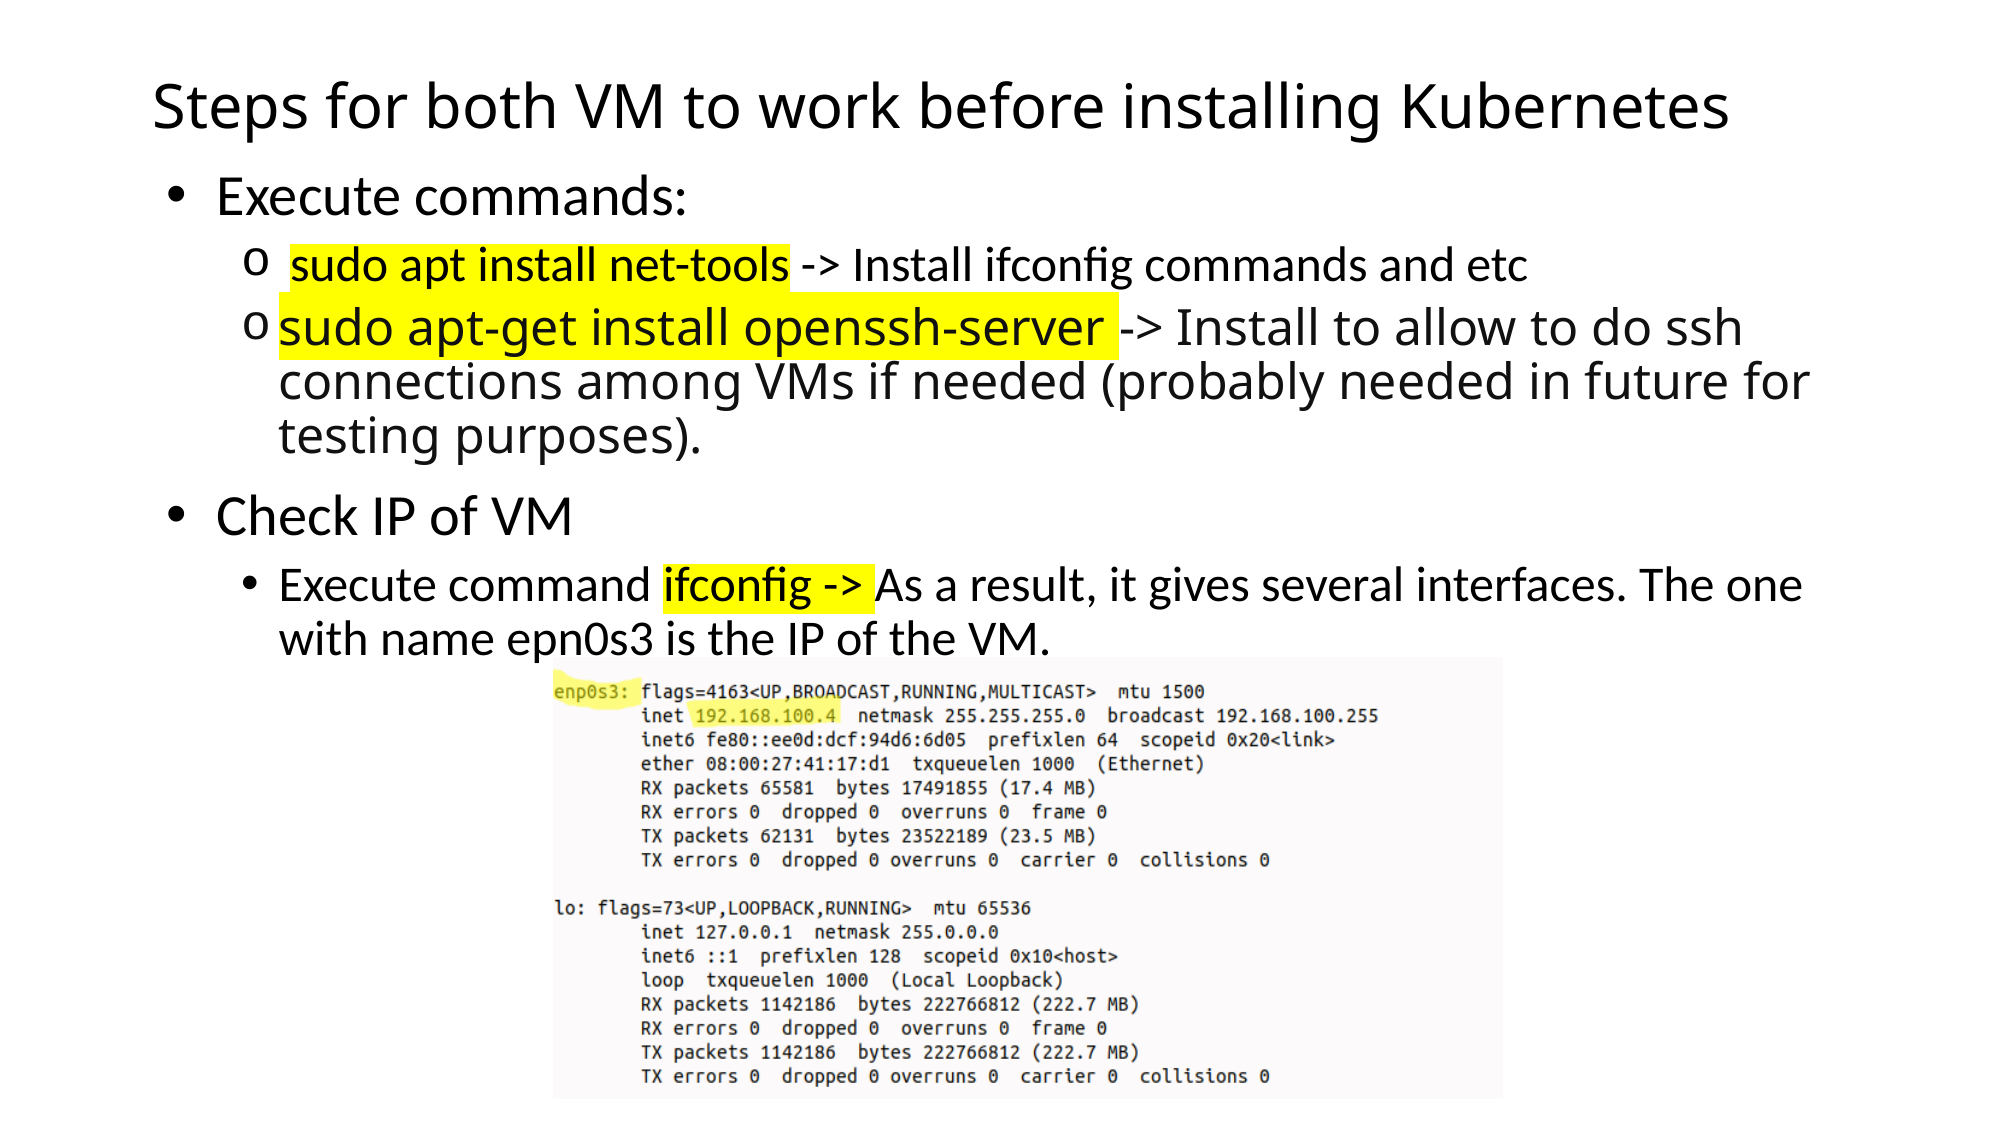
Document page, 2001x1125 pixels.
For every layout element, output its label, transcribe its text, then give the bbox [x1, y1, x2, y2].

title Steps for both VM to work before installing Kubernetes [137, 59, 1863, 158]
list Execute commands: sudo apt install net-tools -> Install ifconfig commands and etc sudo apt-get install openssh-server -> Install to allow to do ssh connections among VMs if needed (probably needed in future for testing purposes). Check IP of VM Execute command ifconfig -> As a result, it gives several interfaces. The one with name epn0s3 is the IP of the VM. [151, 157, 1877, 872]
picture [553, 657, 1503, 1099]
